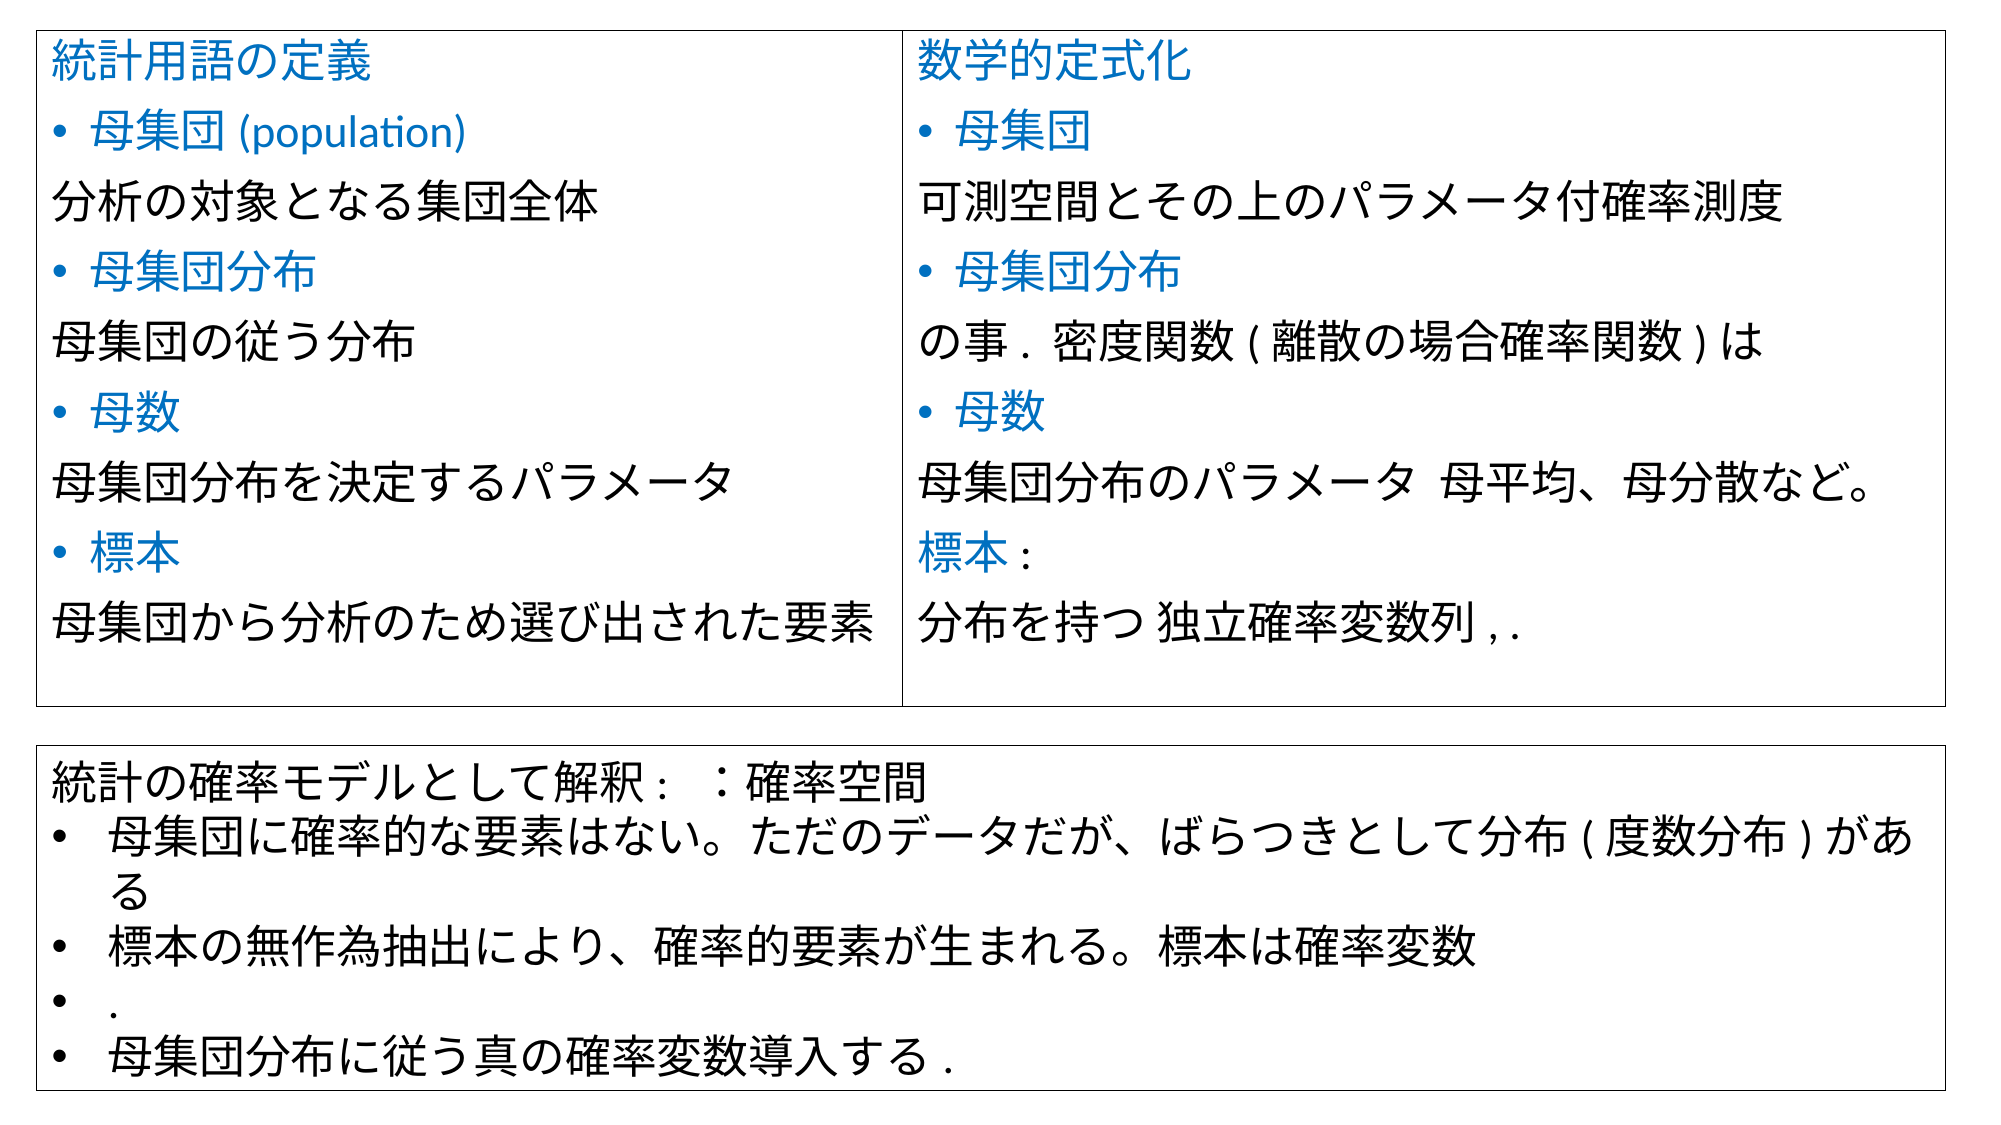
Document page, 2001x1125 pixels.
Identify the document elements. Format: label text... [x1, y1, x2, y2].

list 統計用語の定義 母集団(population) 分析の対象となる集団全体 母集団分布 母集団の従う分布 母数 母集団分布を決定するパラメータ 標本 母集団から分析のため選び出された要素 [36, 30, 902, 707]
